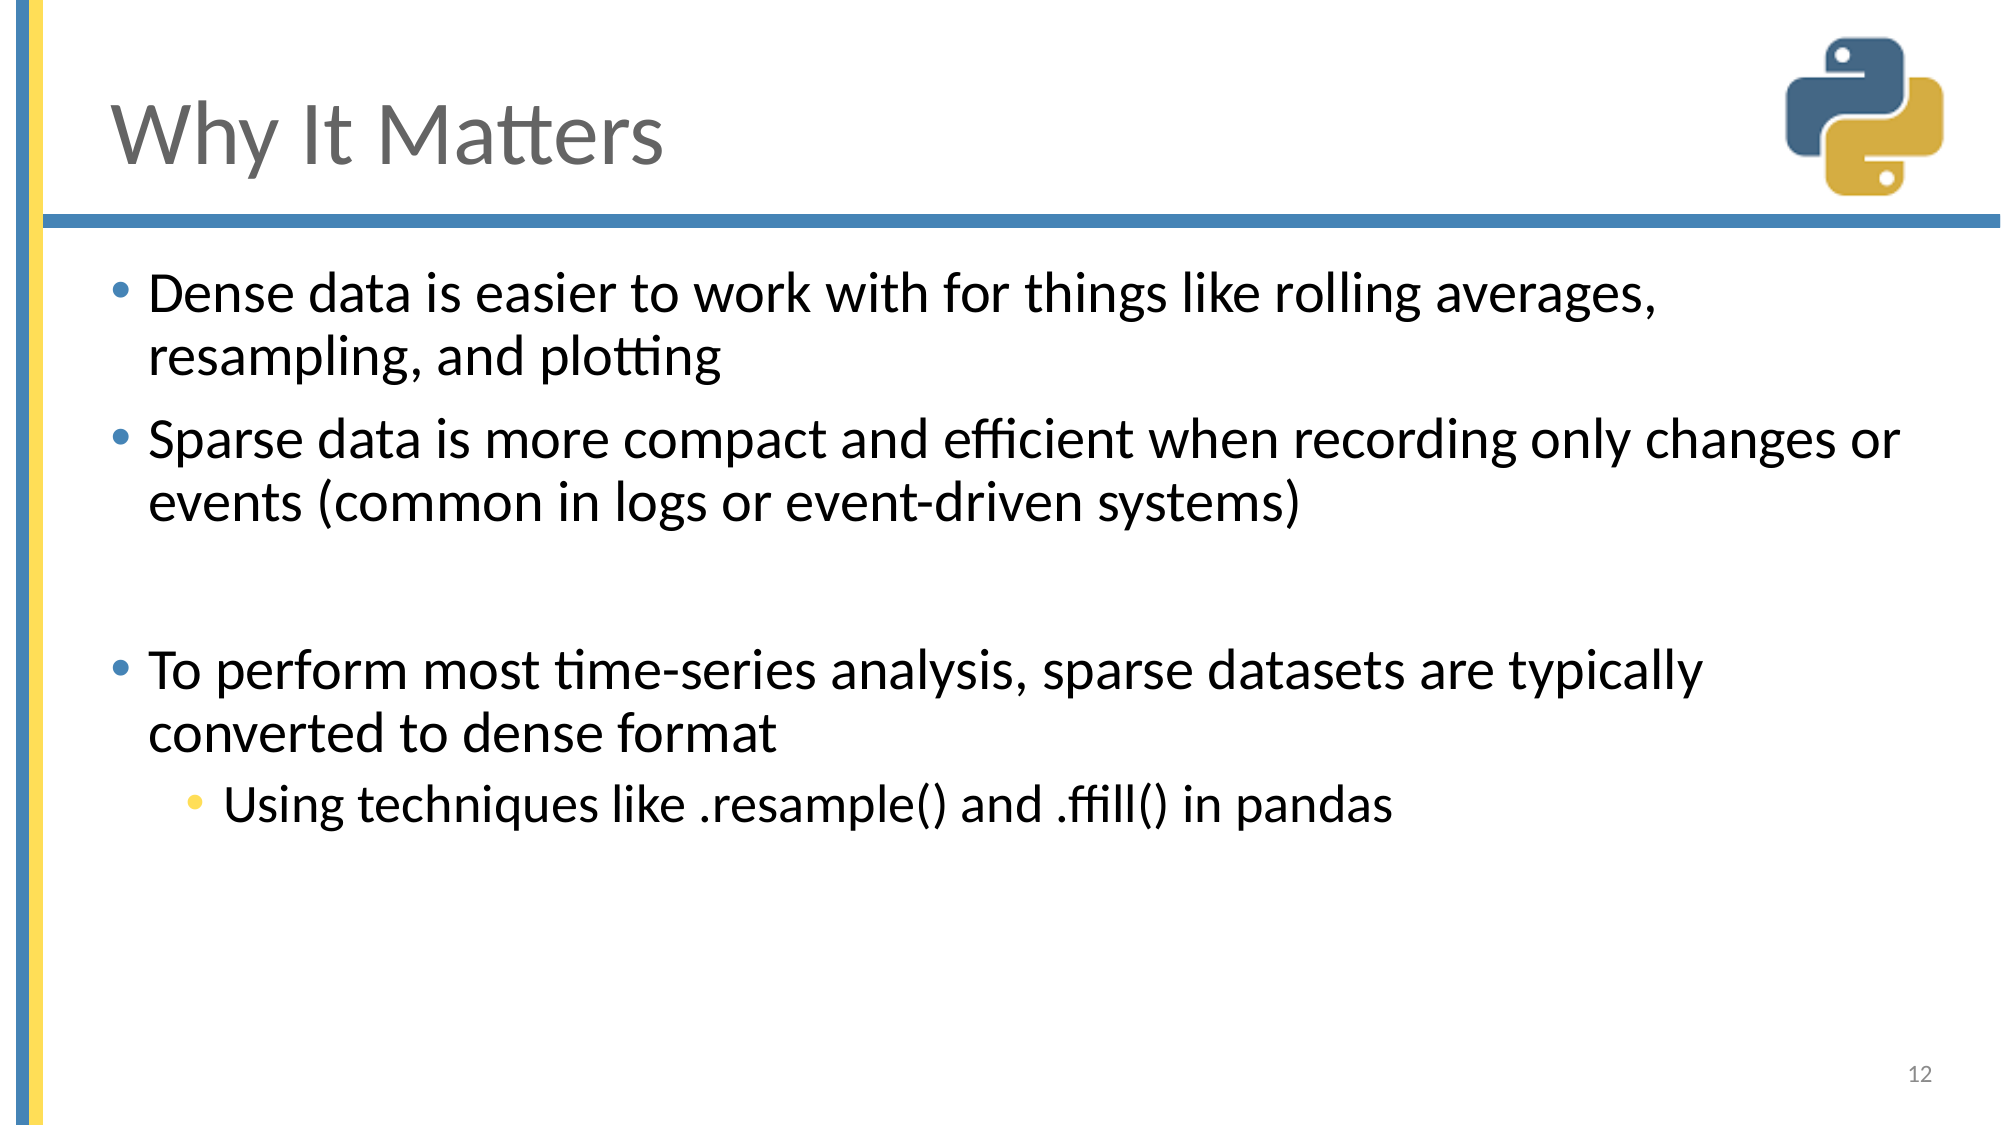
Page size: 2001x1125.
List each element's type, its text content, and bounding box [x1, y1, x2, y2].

list Dense data is easier to work with for things like rolling averages, resampling, and plotting Sparse data is more compact and efficient when recording only changes or events (common in logs or event-driven systems) To perform most time-series analysis, sparse datasets are typically converted to dense format Using techniques like .resample() and .ffill() in pandas [95, 254, 1948, 1014]
title Why It Matters [95, 59, 1863, 211]
picture [1747, 18, 1987, 205]
slide_number 12 [1497, 1042, 1948, 1103]
